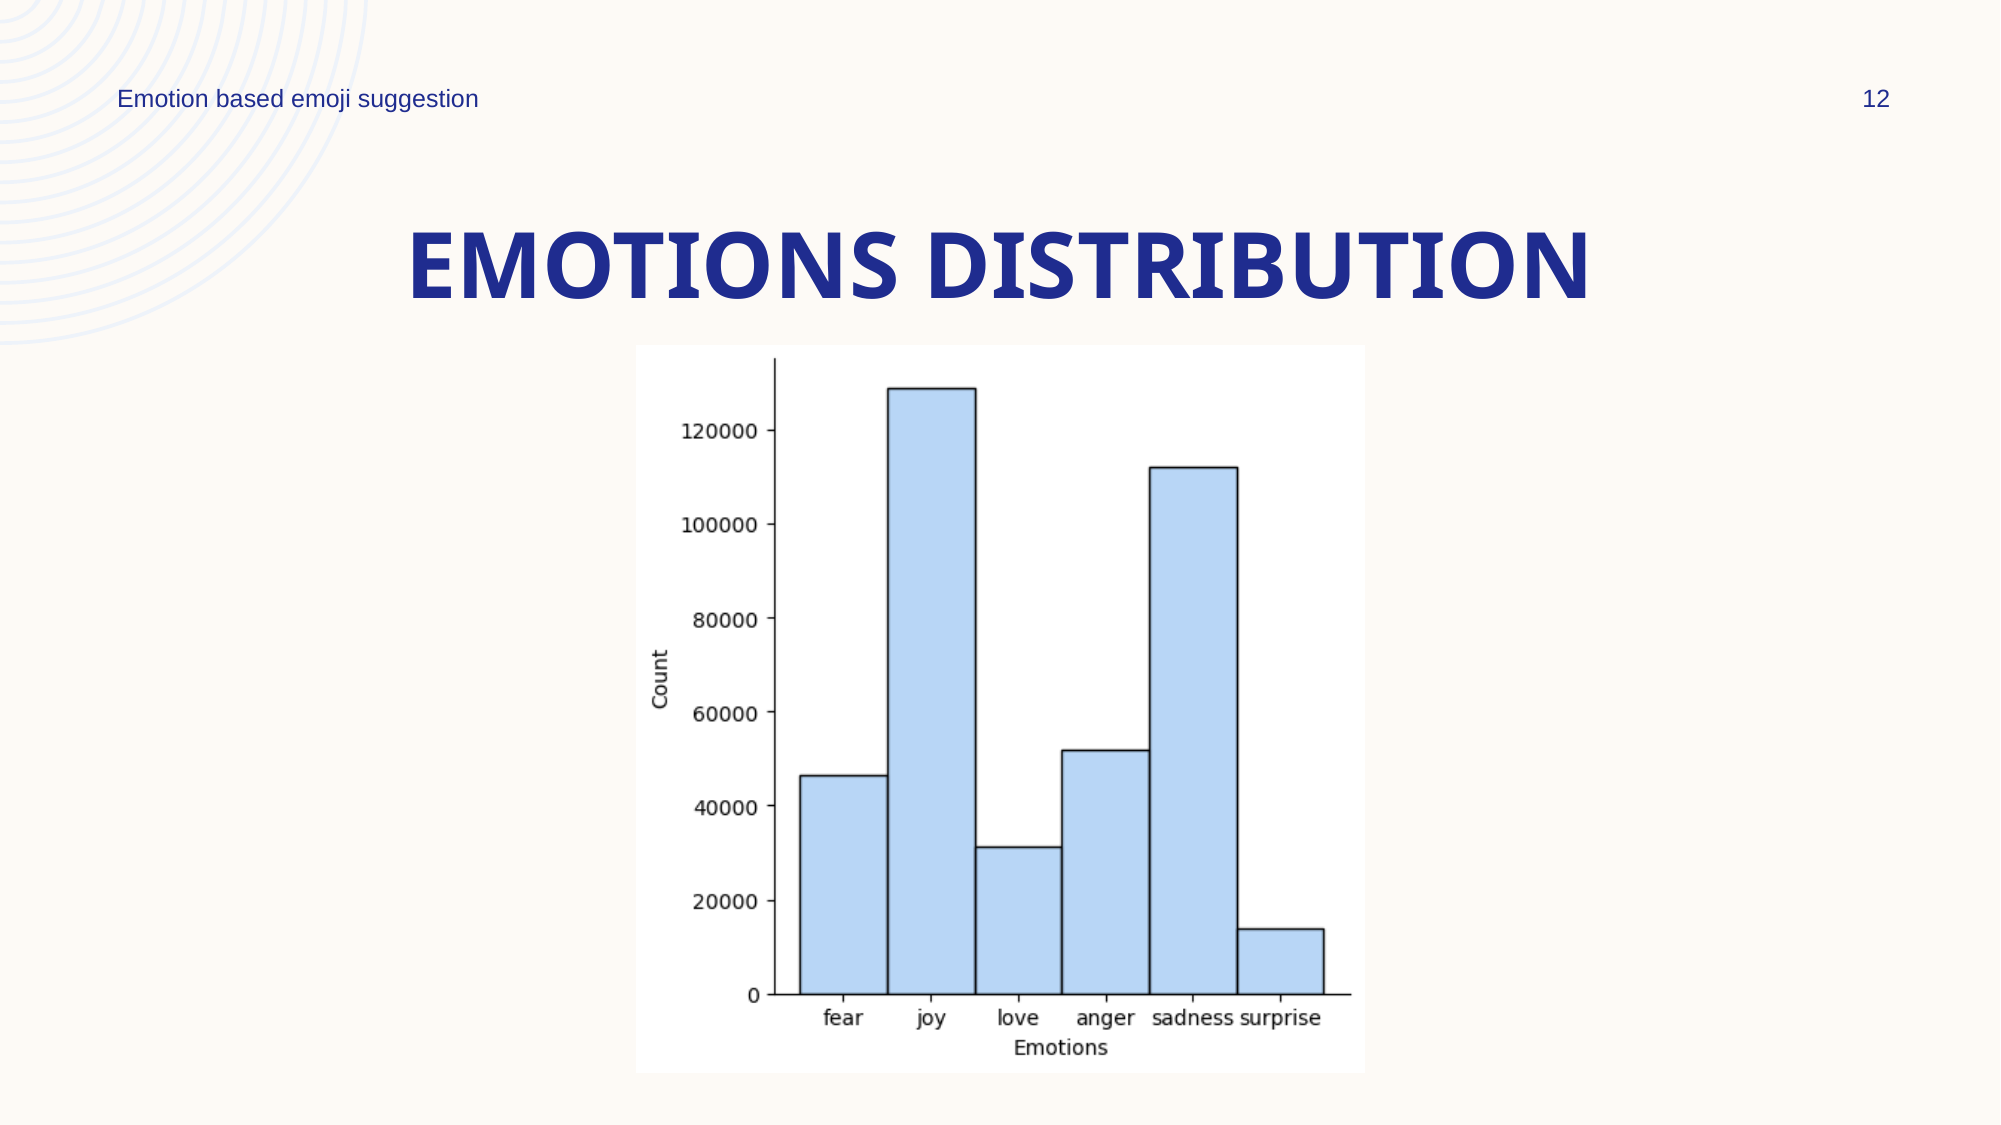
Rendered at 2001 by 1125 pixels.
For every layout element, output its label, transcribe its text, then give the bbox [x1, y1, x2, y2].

footer Emotion based emoji suggestion [101, 75, 627, 120]
title Emotions distribution [124, 199, 1875, 326]
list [635, 344, 1365, 1073]
slide_number 12 [1795, 75, 1958, 120]
